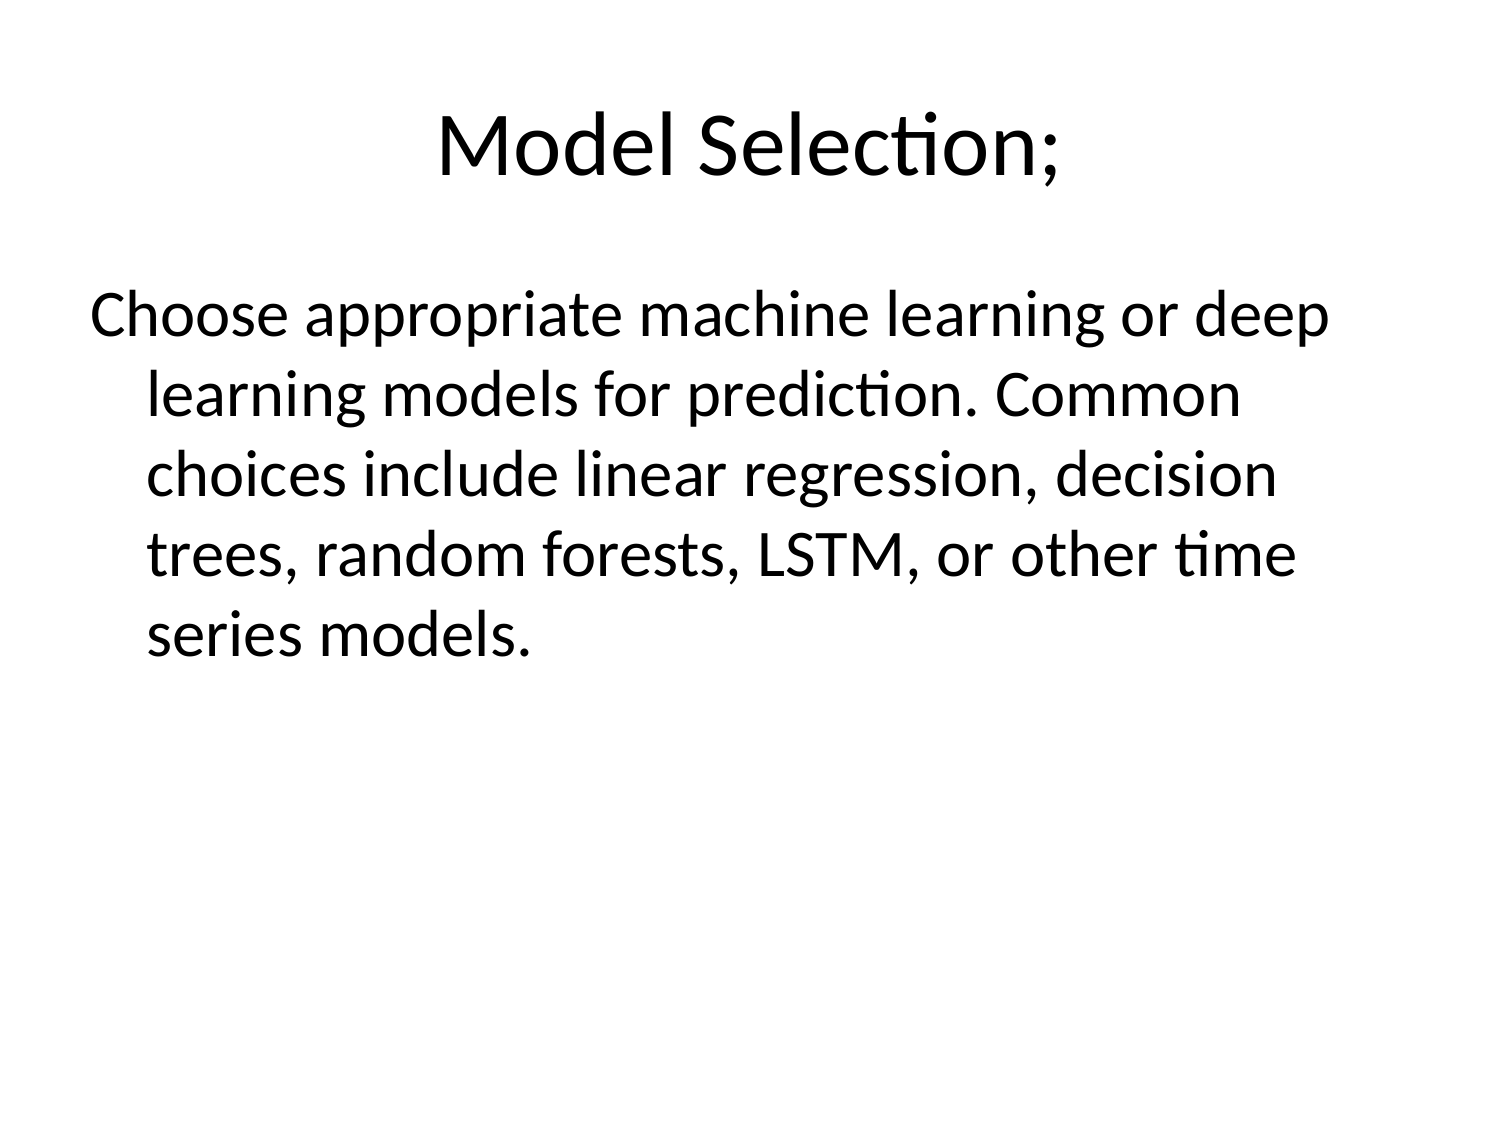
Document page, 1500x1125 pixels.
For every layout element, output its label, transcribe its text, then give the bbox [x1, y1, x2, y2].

title Model Selection; [75, 45, 1425, 233]
list Choose appropriate machine learning or deep learning models for prediction. Common choices include linear regression, decision trees, random forests, LSTM, or other time series models. [75, 262, 1425, 1005]
